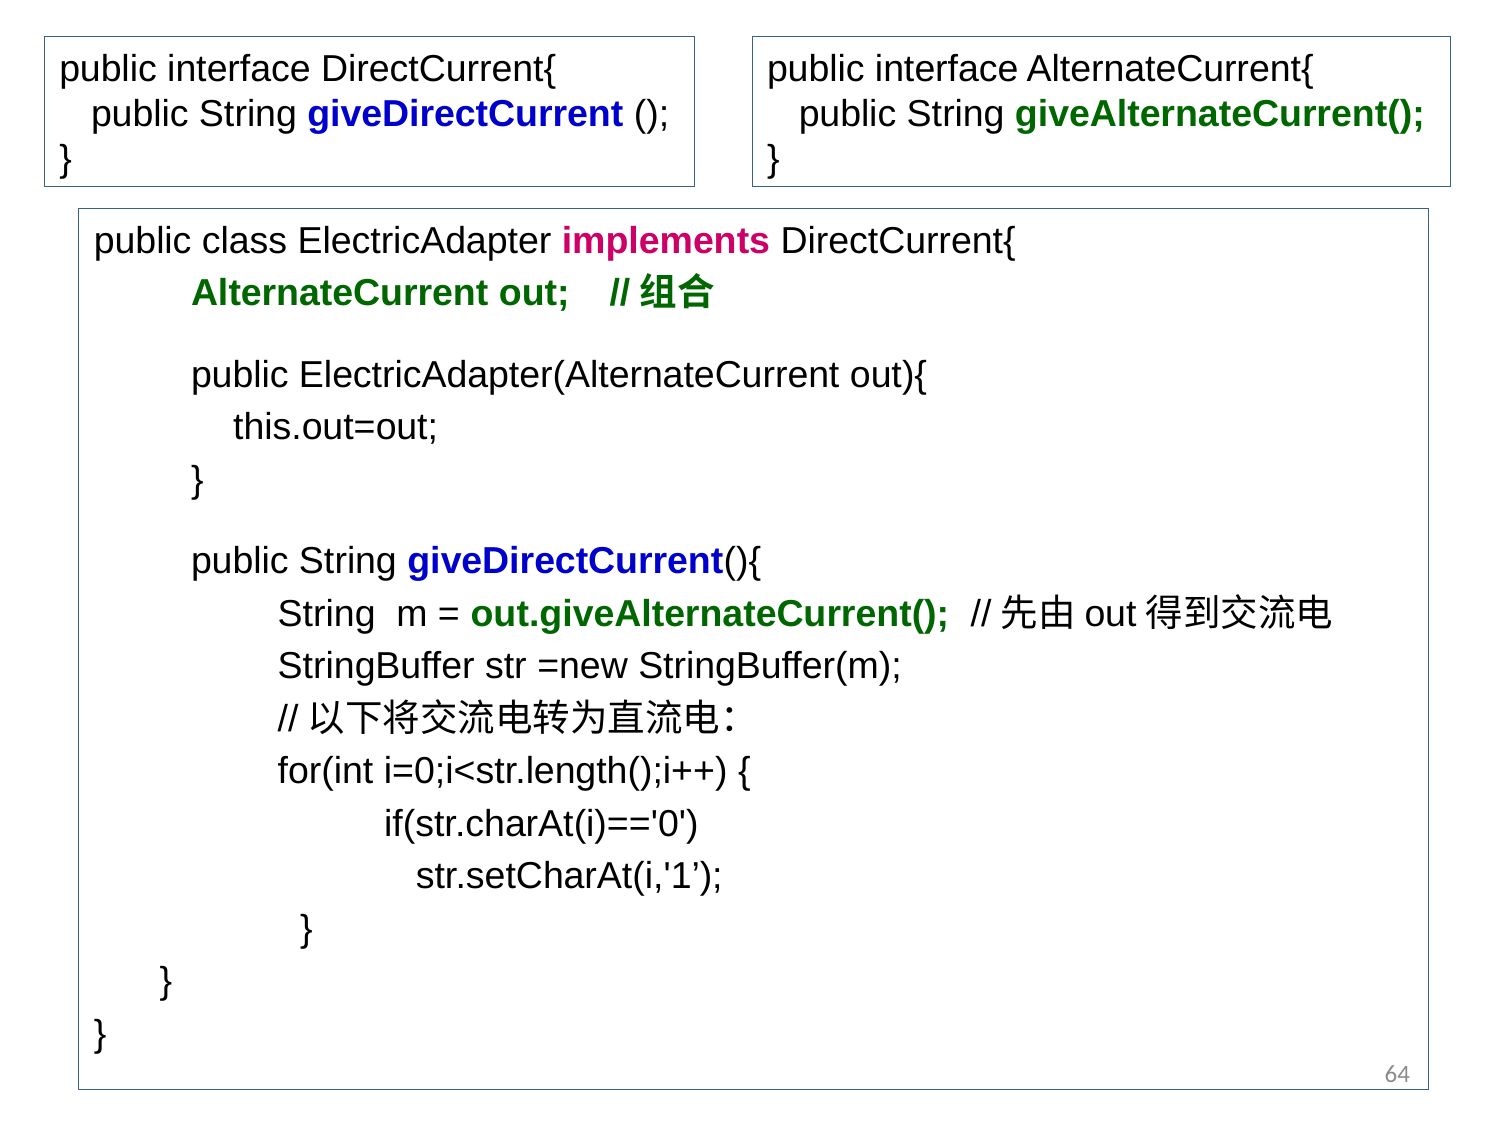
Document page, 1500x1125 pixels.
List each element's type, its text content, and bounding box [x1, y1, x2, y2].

slide_number 64 [1074, 1042, 1425, 1103]
text_box public interface AlternateCurrent{ public String giveAlternateCurrent(); } [752, 36, 1451, 187]
list public class ElectricAdapter implements DirectCurrent{ AlternateCurrent out; //组合 public ElectricAdapter(AlternateCurrent out){ this.out=out; } public String giveDirectCurrent(){ String m = out.giveAlternateCurrent(); //先由out得到交流电 StringBuffer str =new StringBuffer(m); //以下将交流电转为直流电： for(int i=0;i<str.length();i++) { if(str.charAt(i)=='0') str.setCharAt(i,'1’); } } } [78, 208, 1429, 1090]
text_box public interface DirectCurrent{ public String giveDirectCurrent (); } [44, 36, 695, 187]
